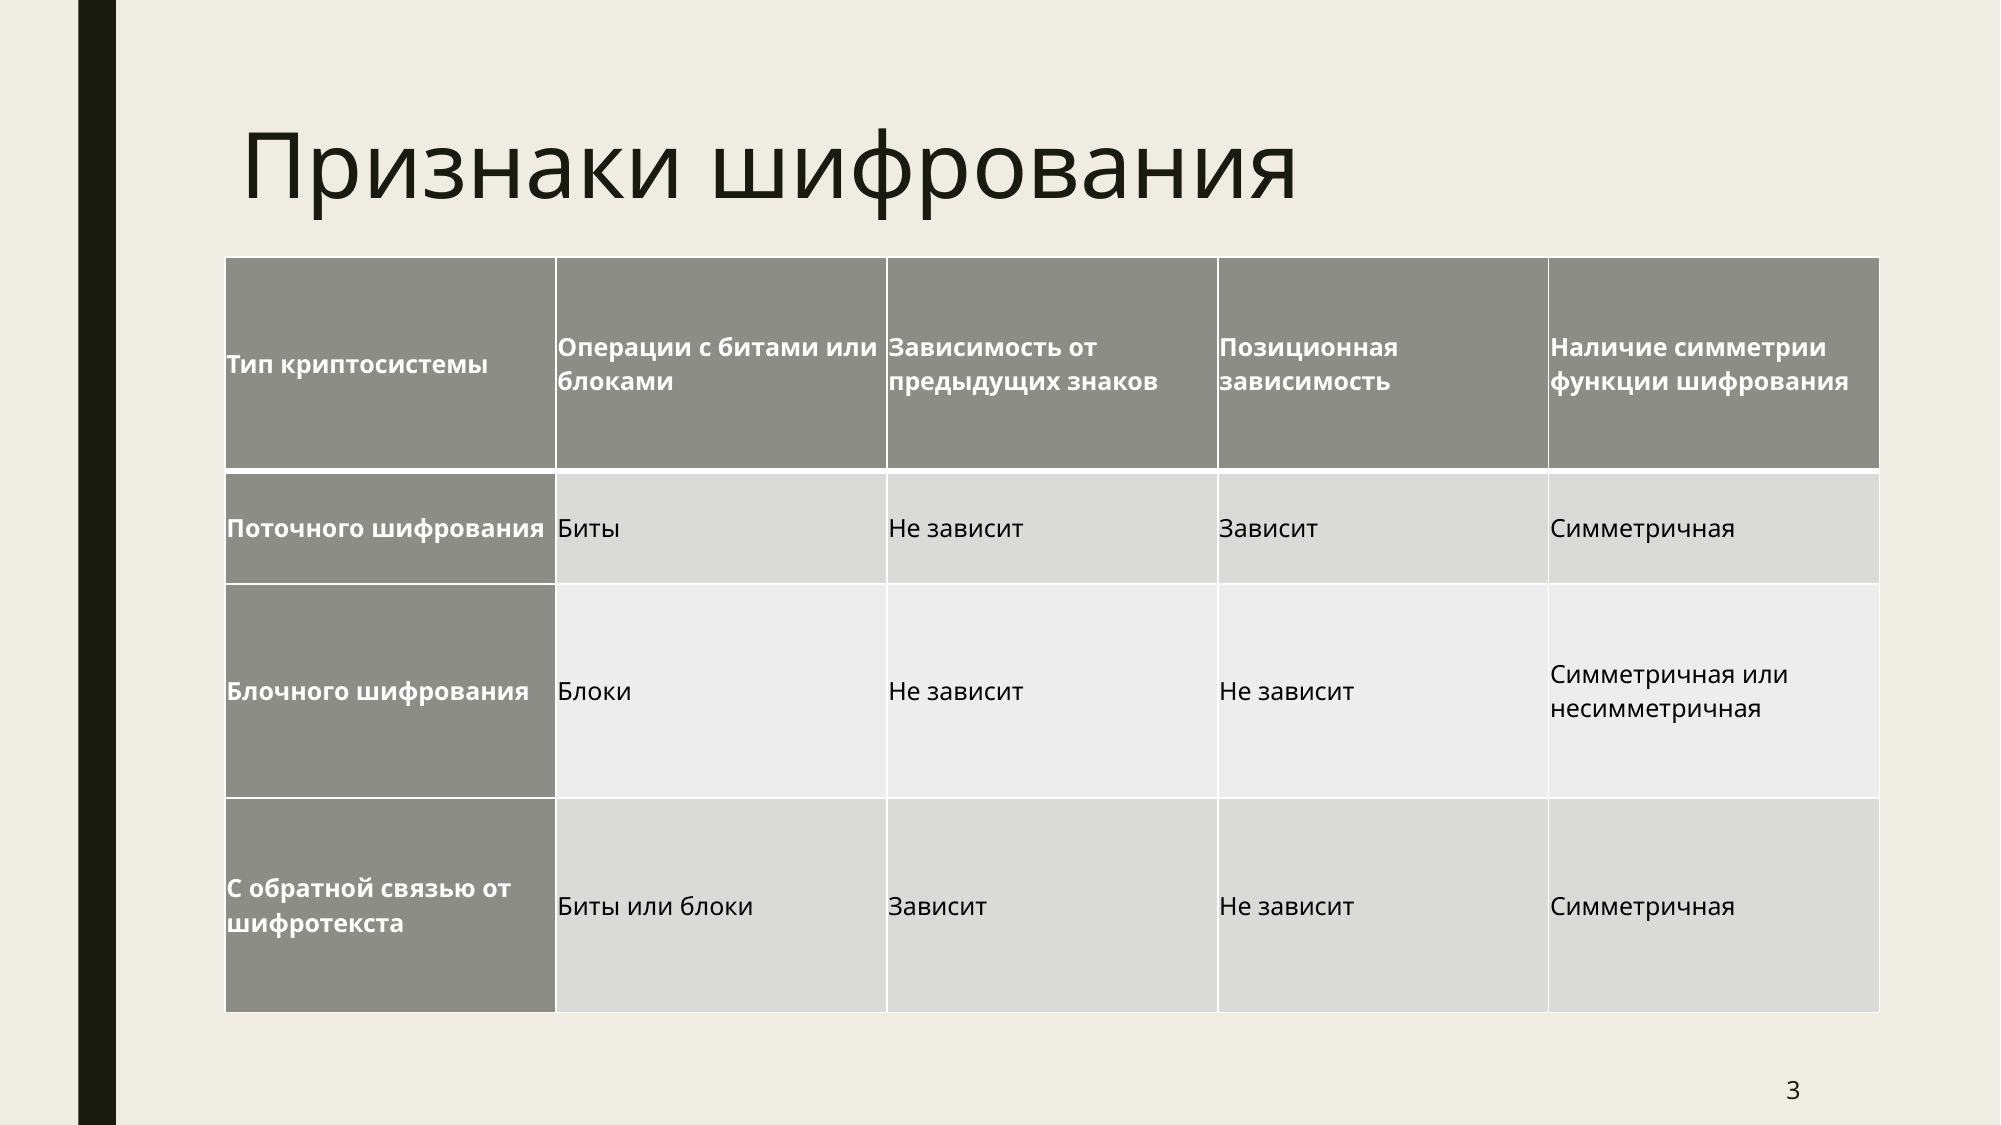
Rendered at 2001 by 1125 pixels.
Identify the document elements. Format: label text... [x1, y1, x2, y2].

table_header Зависимость от предыдущих знаков [888, 258, 1217, 468]
table_cell Зависит [888, 799, 1217, 1012]
slide_number 3 [1553, 1058, 1816, 1125]
table_cell Блочного шифрования [226, 585, 555, 797]
table_header Операции с битами или блоками [557, 258, 886, 468]
table_cell Не зависит [1219, 585, 1548, 797]
table_cell Симметричная или несимметричная [1549, 585, 1879, 797]
table_cell Поточного шифрования [226, 474, 555, 583]
table_cell Биты или блоки [557, 799, 886, 1012]
table_cell Симметричная [1549, 799, 1879, 1012]
title Признаки шифрования [225, 112, 1800, 256]
table_cell Биты [557, 474, 886, 583]
table_cell Симметричная [1549, 474, 1879, 583]
table_cell Зависит [1219, 474, 1548, 583]
table_cell Блоки [557, 585, 886, 797]
table_cell Не зависит [888, 585, 1217, 797]
table_header Позиционная зависимость [1219, 258, 1548, 468]
table_header Наличие симметрии функции шифрования [1549, 258, 1879, 468]
table_cell Не зависит [1219, 799, 1548, 1012]
table_cell С обратной связью от шифротекста [226, 799, 555, 1012]
table_header Тип криптосистемы [226, 258, 555, 468]
table_cell Не зависит [888, 474, 1217, 583]
